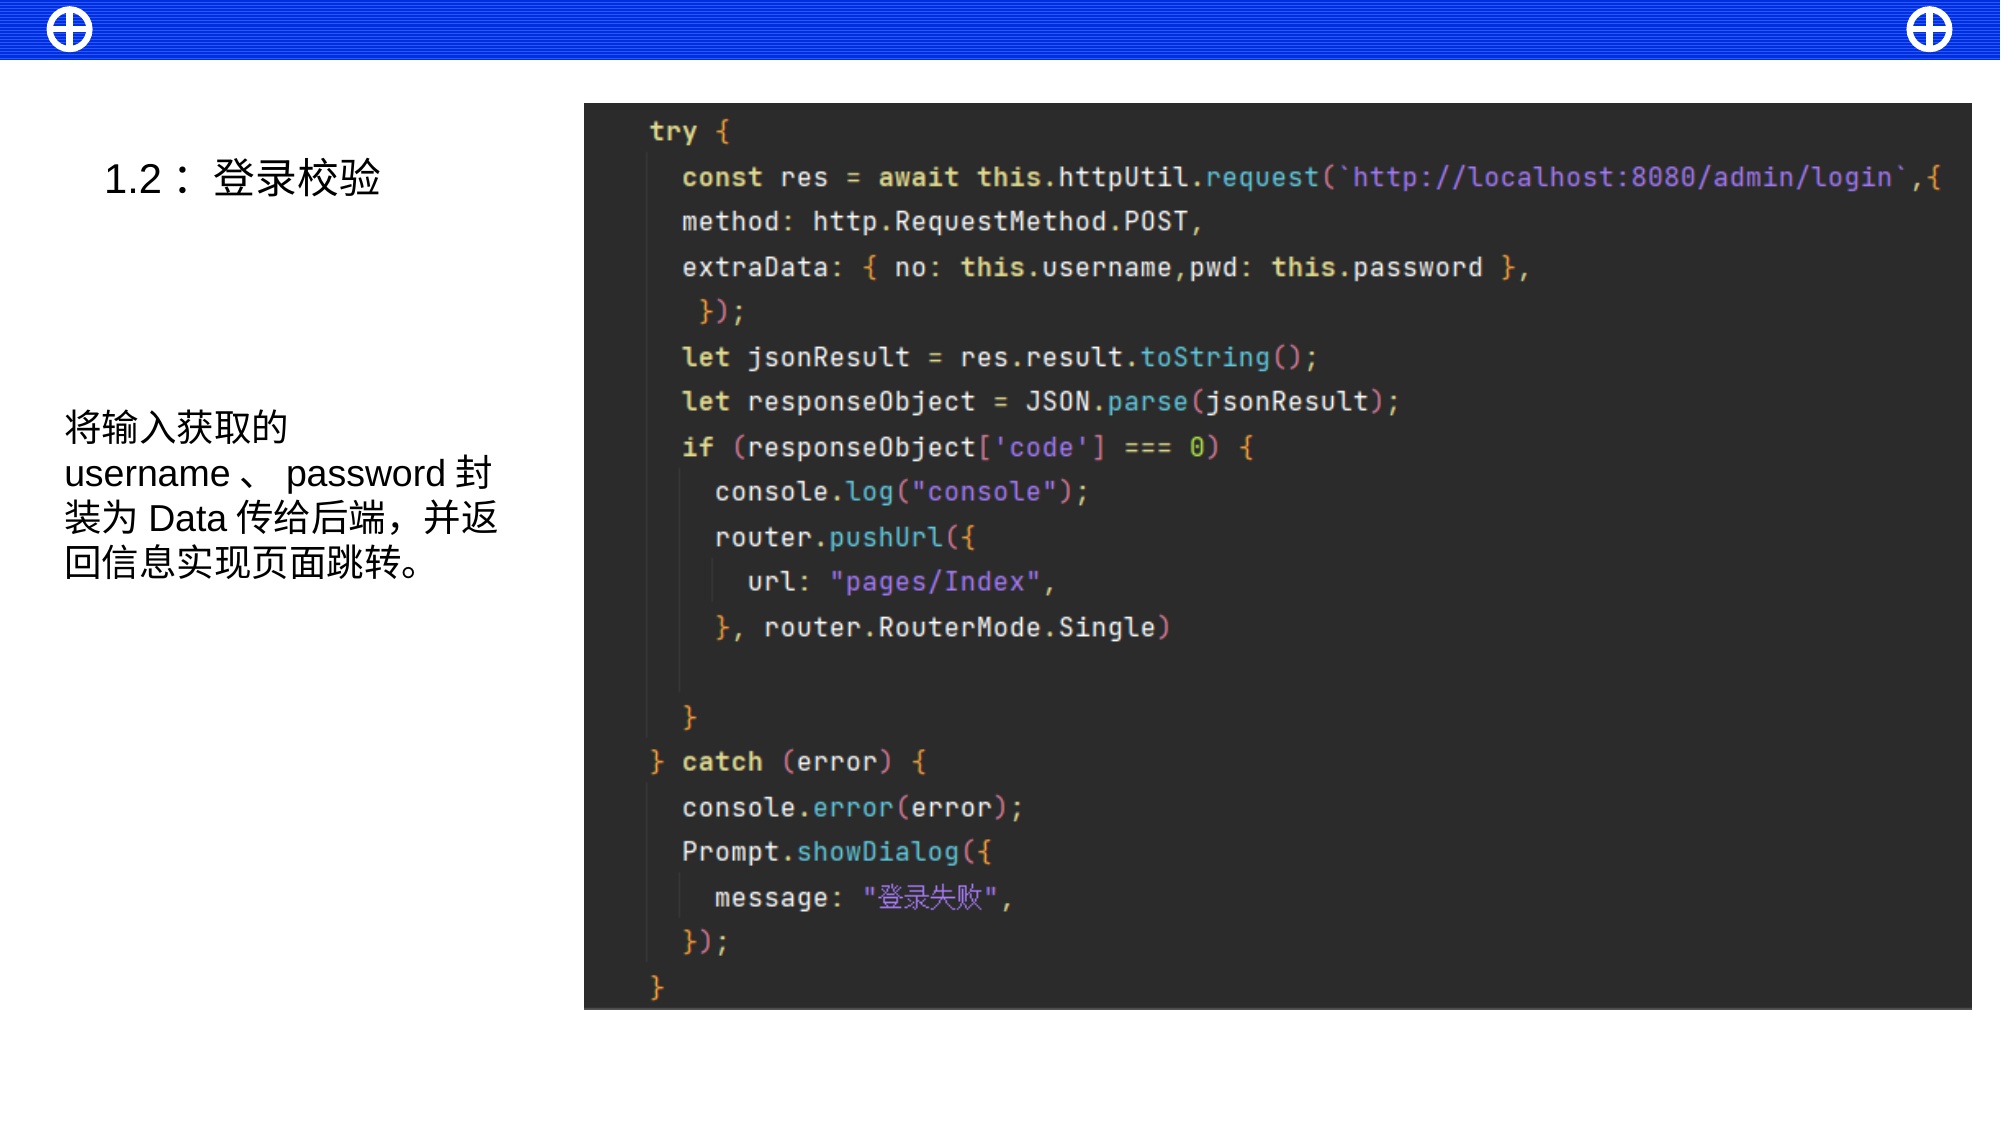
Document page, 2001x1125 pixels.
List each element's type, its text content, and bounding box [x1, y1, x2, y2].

text_box [48, 8, 91, 51]
text_box 1.2：登录校验 [89, 144, 510, 208]
text_box [0, 0, 2000, 61]
picture [584, 103, 1972, 1010]
text_box [1908, 8, 1951, 51]
text_box 将输入获取的username、password封装为Data传给后端，并返回信息实现页面跳转。 [49, 396, 525, 683]
